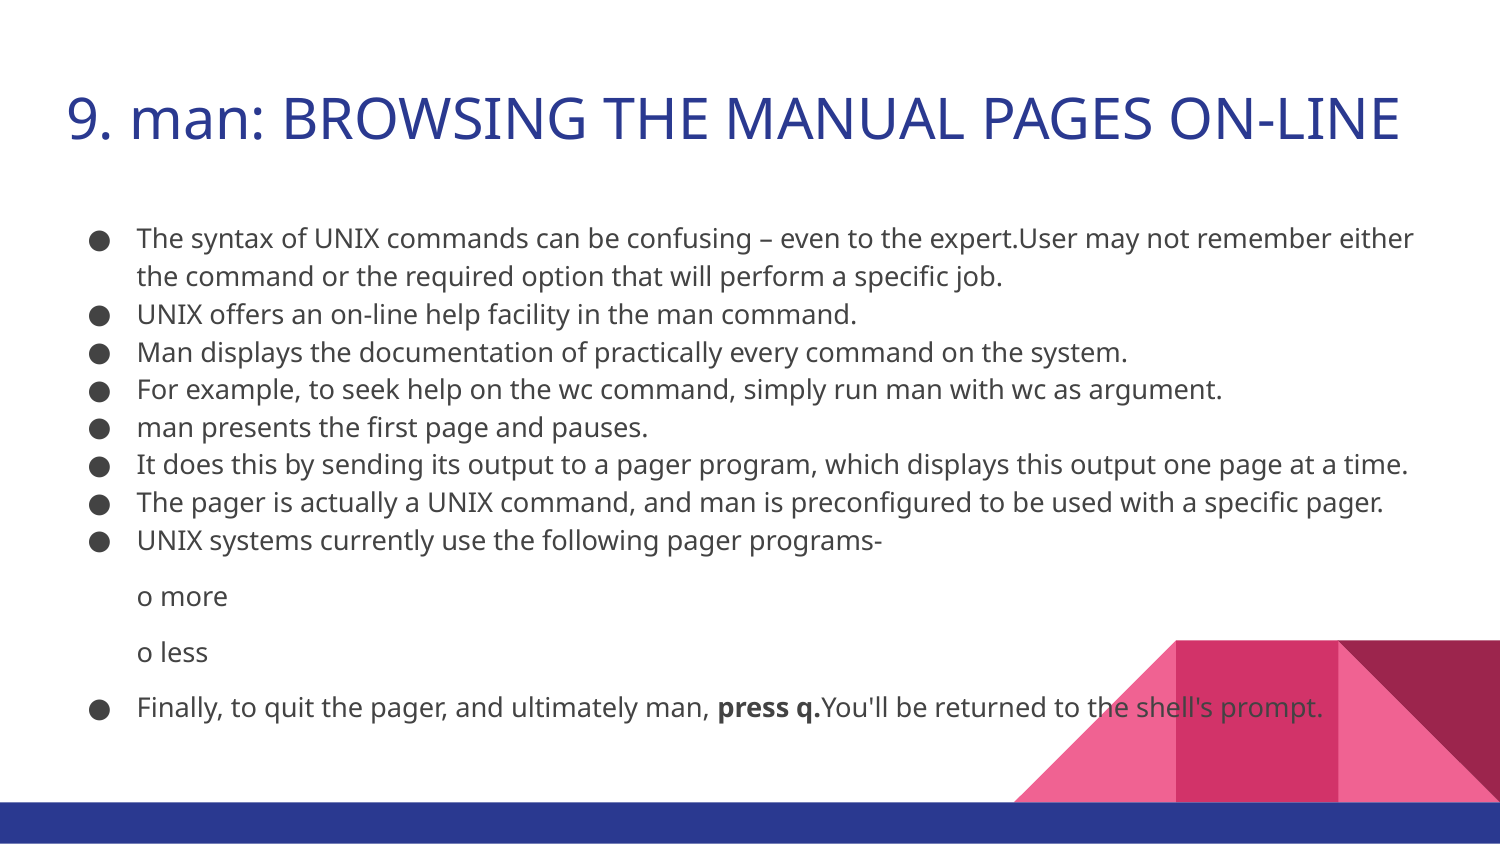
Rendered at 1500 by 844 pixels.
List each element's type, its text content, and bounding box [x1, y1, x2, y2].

title 9. man: BROWSING THE MANUAL PAGES ON-LINE [51, 67, 1449, 167]
list The syntax of UNIX commands can be confusing – even to the expert.User may not remember either the command or the required option that will perform a specific job. UNIX offers an on-line help facility in the man command. Man displays the documentation of practically every command on the system. For example, to seek help on the wc command, simply run man with wc as argument. man presents the first page and pauses. It does this by sending its output to a pager program, which displays this output one page at a time. The pager is actually a UNIX command, and man is preconfigured to be used with a specific pager. UNIX systems currently use the following pager programs- o more o less Finally, to quit the pager, and ultimately man, press q.You'll be returned to the shell's prompt. [51, 201, 1449, 750]
